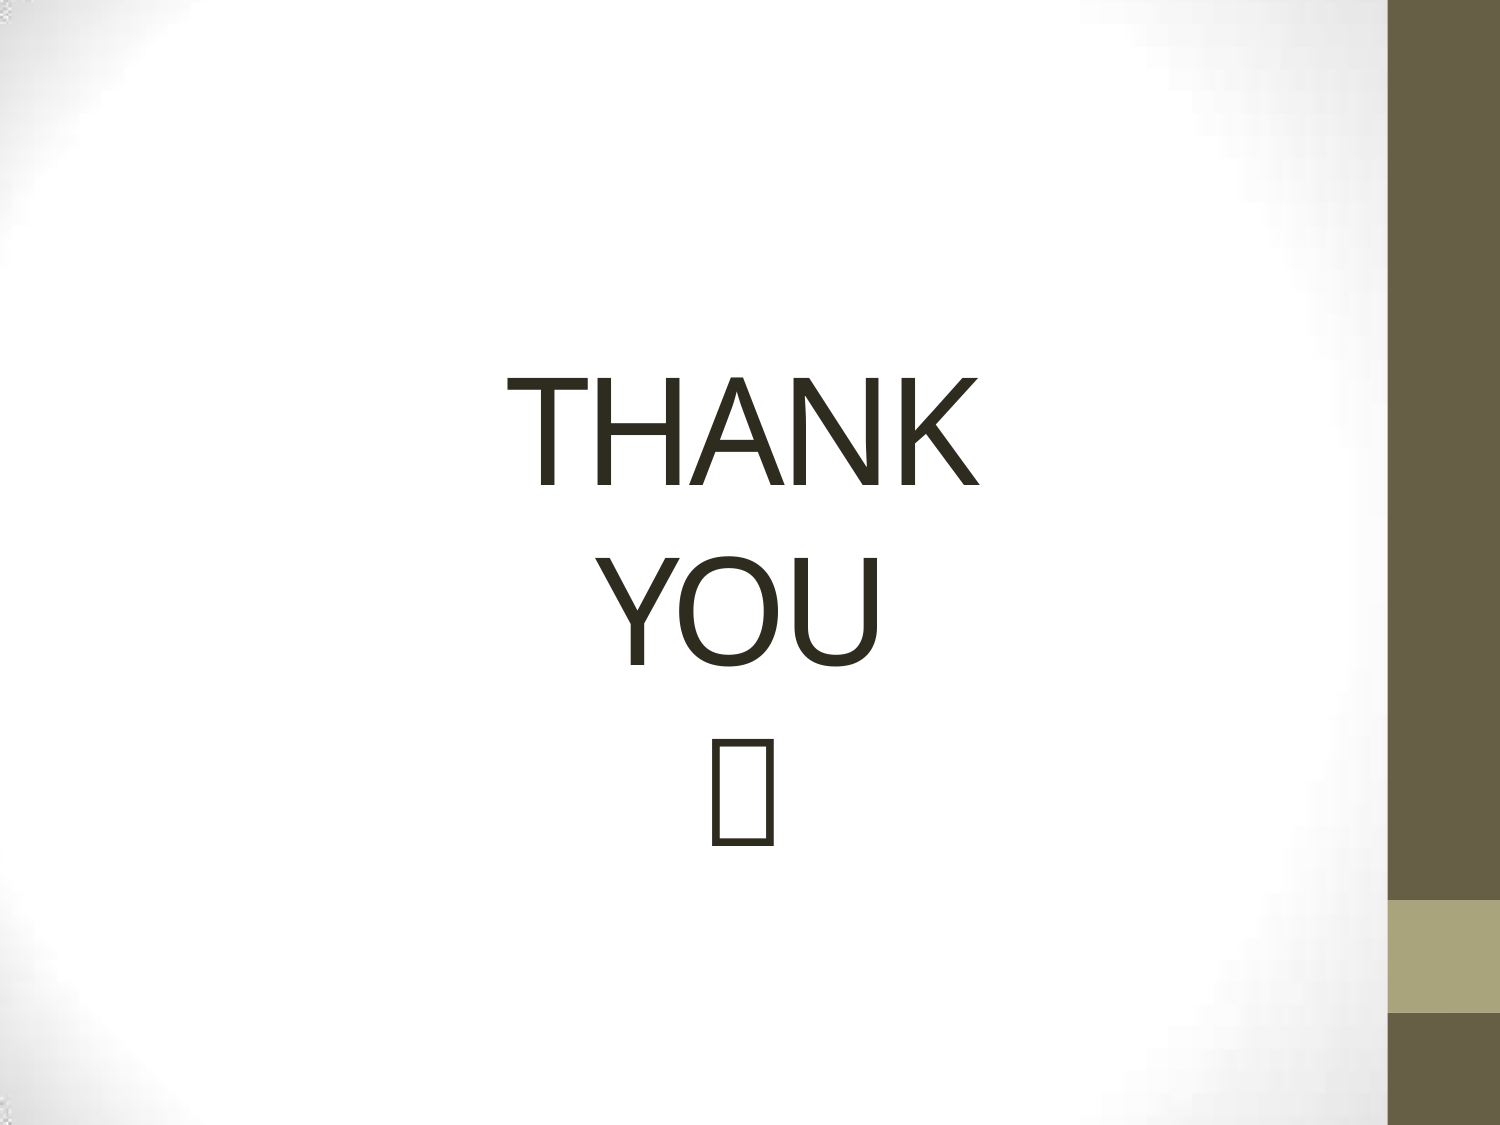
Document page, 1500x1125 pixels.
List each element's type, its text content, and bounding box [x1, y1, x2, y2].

picture [0, 0, 1387, 1125]
title THANK YOU  [378, 333, 1108, 877]
